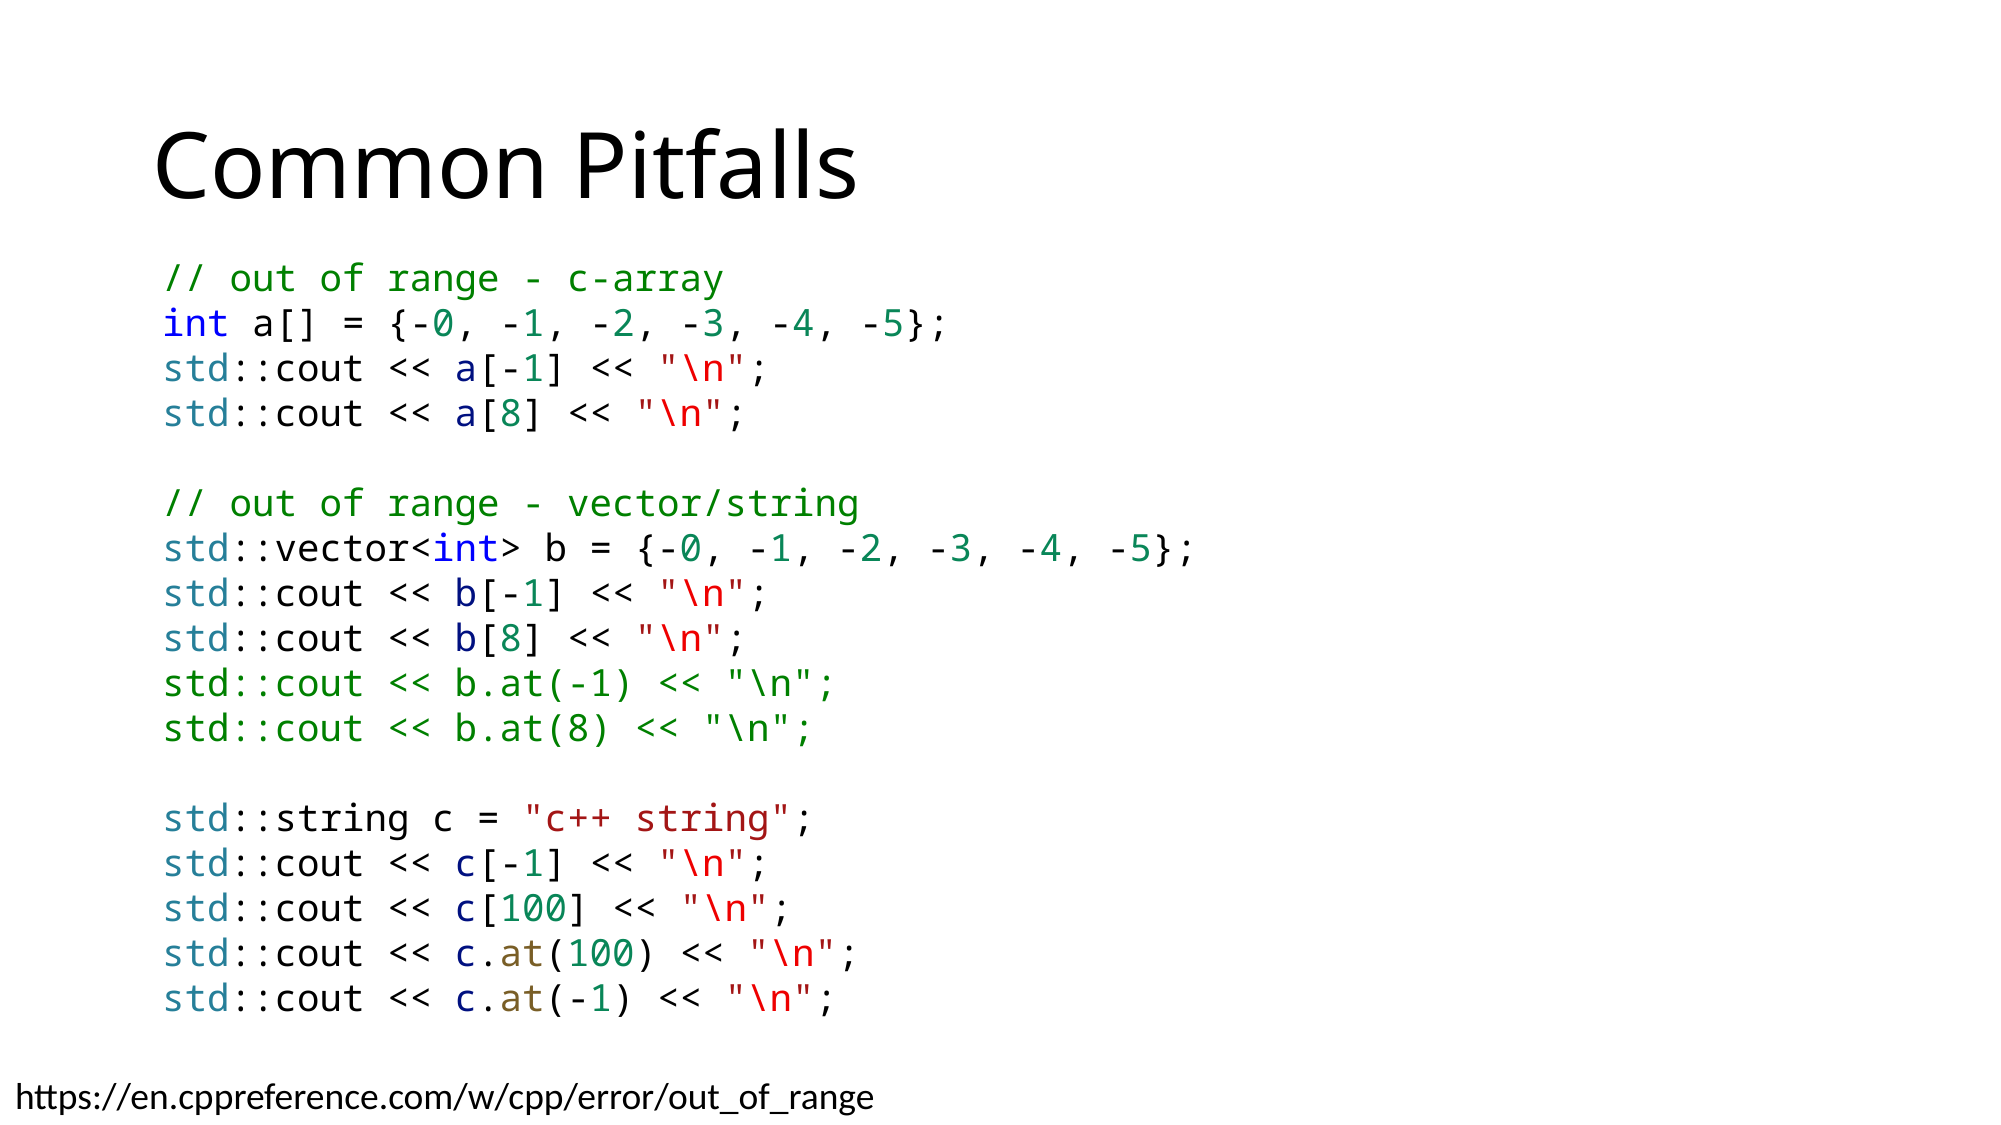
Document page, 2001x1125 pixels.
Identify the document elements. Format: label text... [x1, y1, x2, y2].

text_box // out of range - c-array int a[] = {-0, -1, -2, -3, -4, -5}; std::cout << a[-1] << "\n"; std::cout << a[8] << "\n"; // out of range - vector/string std::vector<int> b = {-0, -1, -2, -3, -4, -5}; std::cout << b[-1] << "\n"; std::cout << b[8] << "\n"; std::cout << b.at(-1) << "\n"; std::cout << b.at(8) << "\n"; std::string c = "c++ string"; std::cout << c[-1] << "\n"; std::cout << c[100] << "\n"; std::cout << c.at(100) << "\n"; std::cout << c.at(-1) << "\n"; [57, 246, 1302, 1117]
title Common Pitfalls [137, 59, 1863, 278]
text_box https://en.cppreference.com/w/cpp/error/out_of_range [0, 1064, 1000, 1125]
